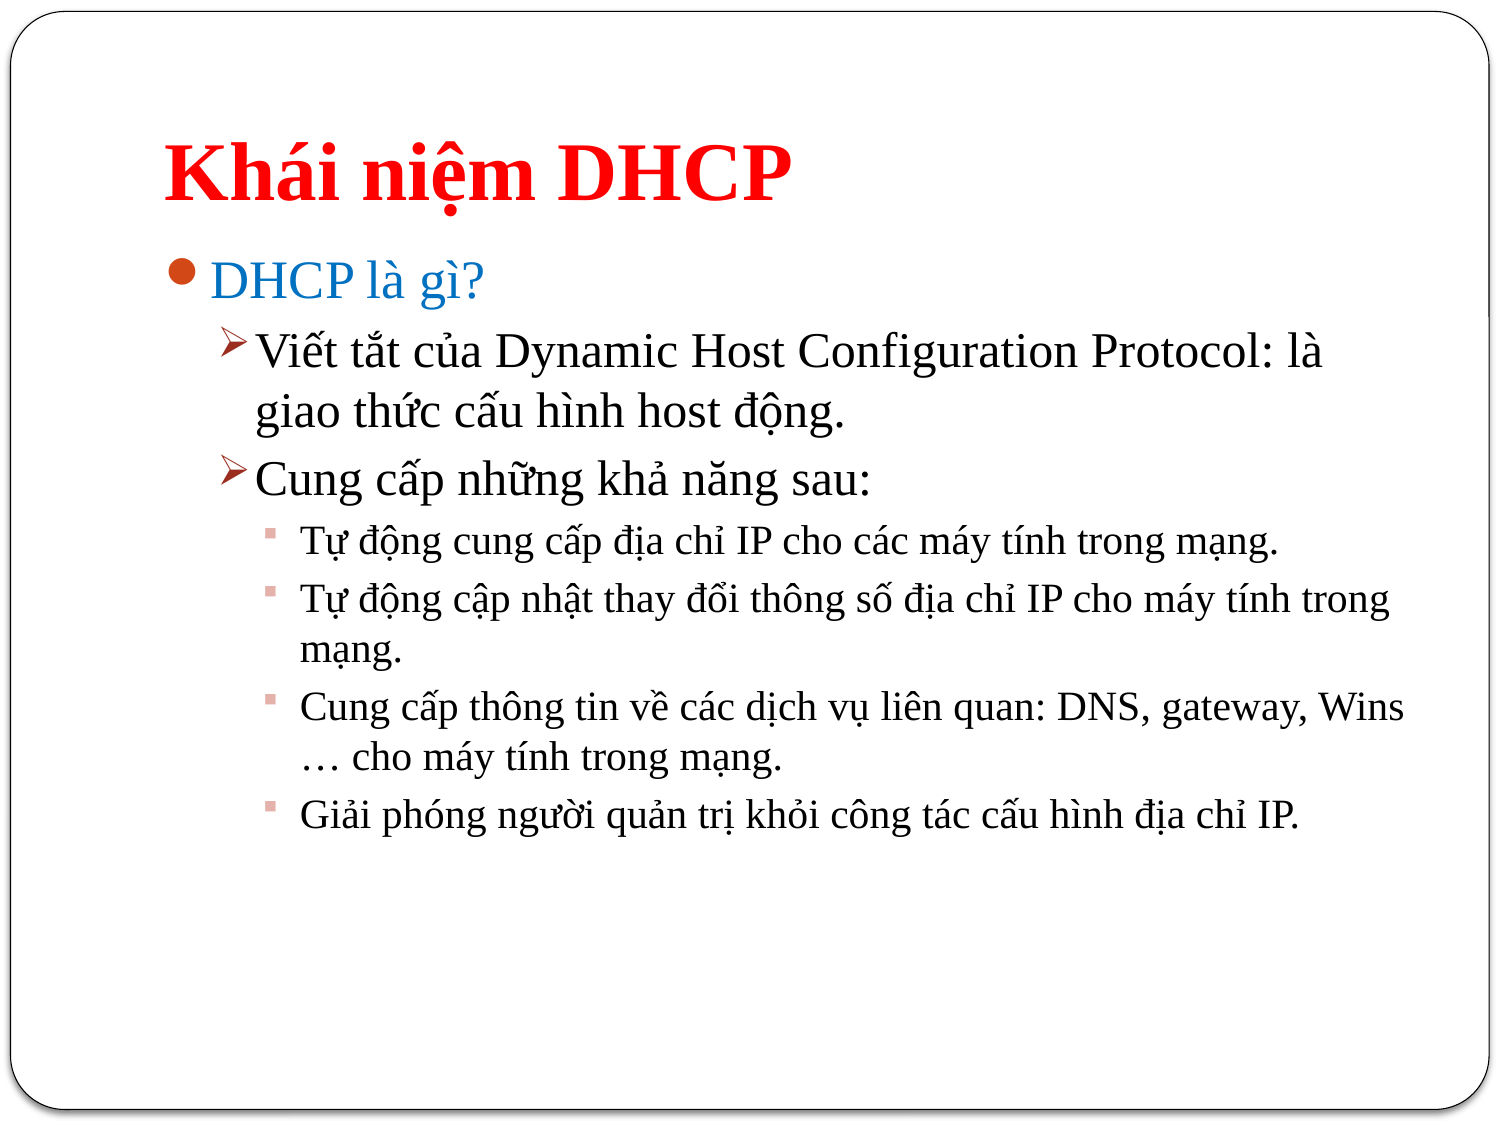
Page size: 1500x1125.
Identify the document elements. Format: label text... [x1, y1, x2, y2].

list DHCP là gì? Viết tắt của Dynamic Host Configuration Protocol: là giao thức cấu hình host động. Cung cấp những khả năng sau: Tự động cung cấp địa chỉ IP cho các máy tính trong mạng. Tự động cập nhật thay đổi thông số địa chỉ IP cho máy tính trong mạng. Cung cấp thông tin về các dịch vụ liên quan: DNS, gateway, Wins … cho máy tính trong mạng. Giải phóng người quản trị khỏi công tác cấu hình địa chỉ IP. [150, 237, 1425, 988]
title Khái niệm DHCP [150, 45, 1425, 233]
